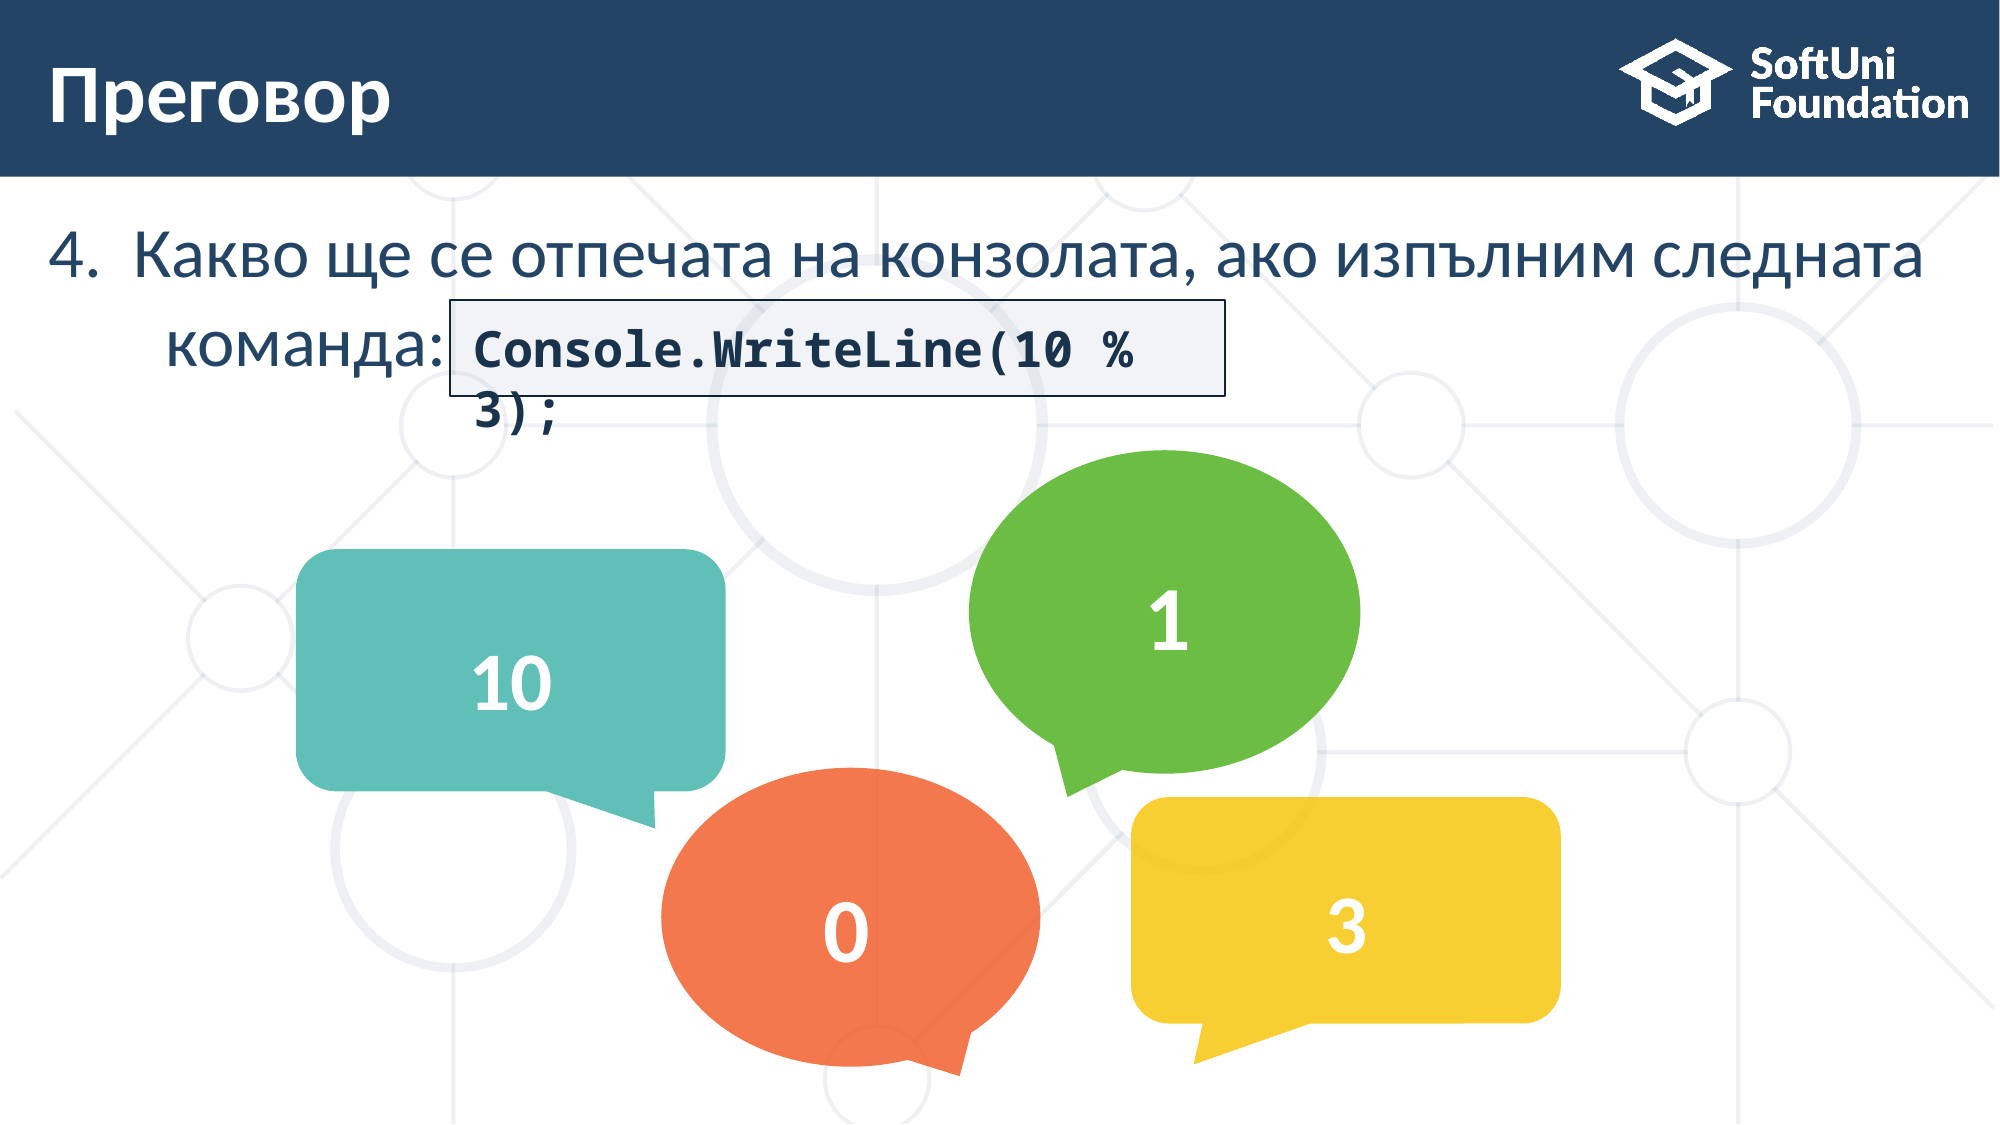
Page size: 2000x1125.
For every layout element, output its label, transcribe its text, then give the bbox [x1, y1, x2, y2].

list Console.WriteLine(10 % 3); [449, 299, 1226, 397]
title Преговор [31, 16, 1591, 162]
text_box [295, 548, 726, 792]
picture [1618, 38, 1968, 126]
list Какво ще се отпечата на конзолата, ако изпълним следната команда: [31, 196, 1969, 1047]
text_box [968, 449, 1361, 774]
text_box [660, 767, 1041, 1067]
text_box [1130, 796, 1562, 1024]
